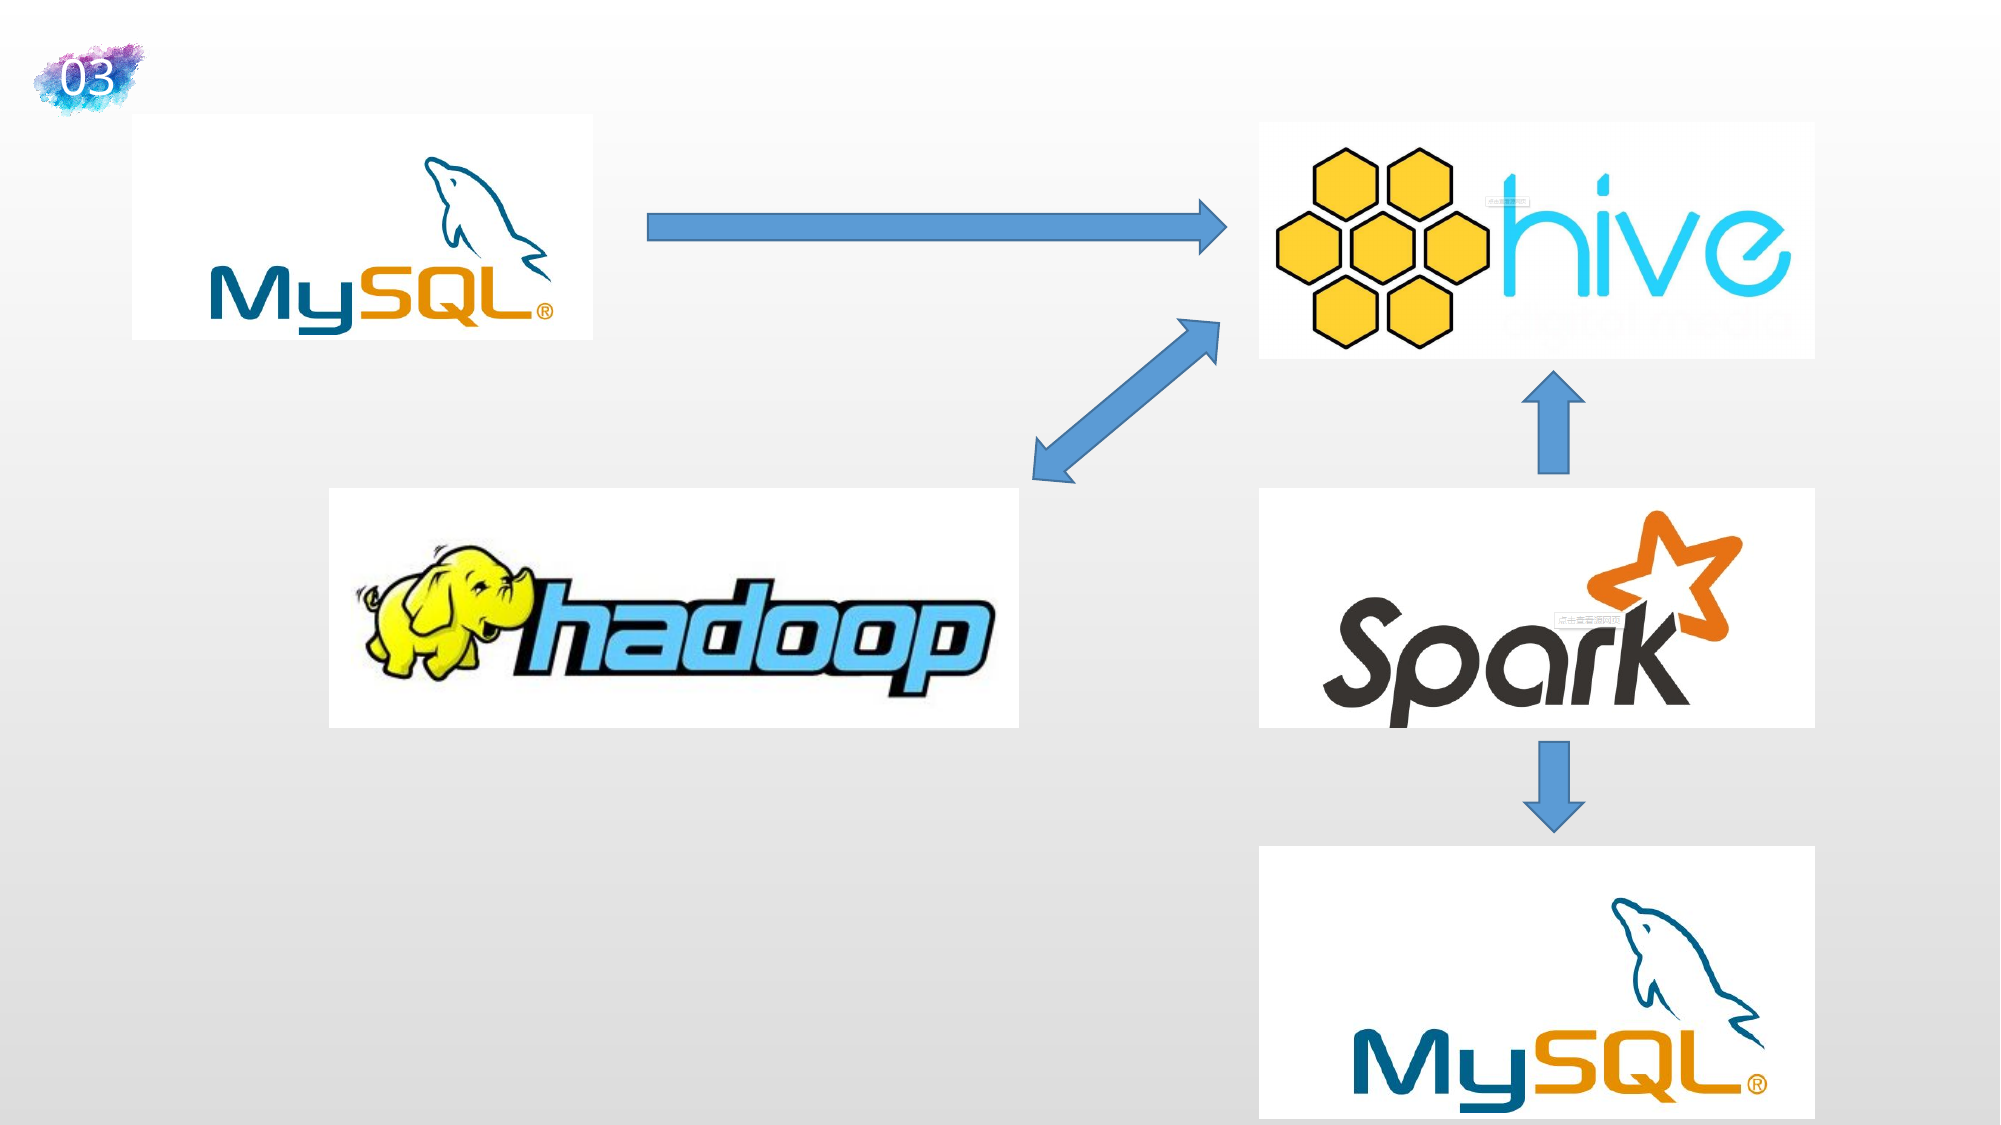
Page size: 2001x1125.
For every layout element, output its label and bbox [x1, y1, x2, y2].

picture [1259, 846, 1815, 1119]
picture [1259, 122, 1815, 359]
picture [329, 488, 1019, 728]
text_box [1032, 318, 1221, 484]
picture [25, 36, 593, 340]
text_box [1521, 370, 1586, 475]
text_box [1522, 740, 1587, 834]
text_box [646, 198, 1228, 256]
picture [1259, 488, 1815, 728]
